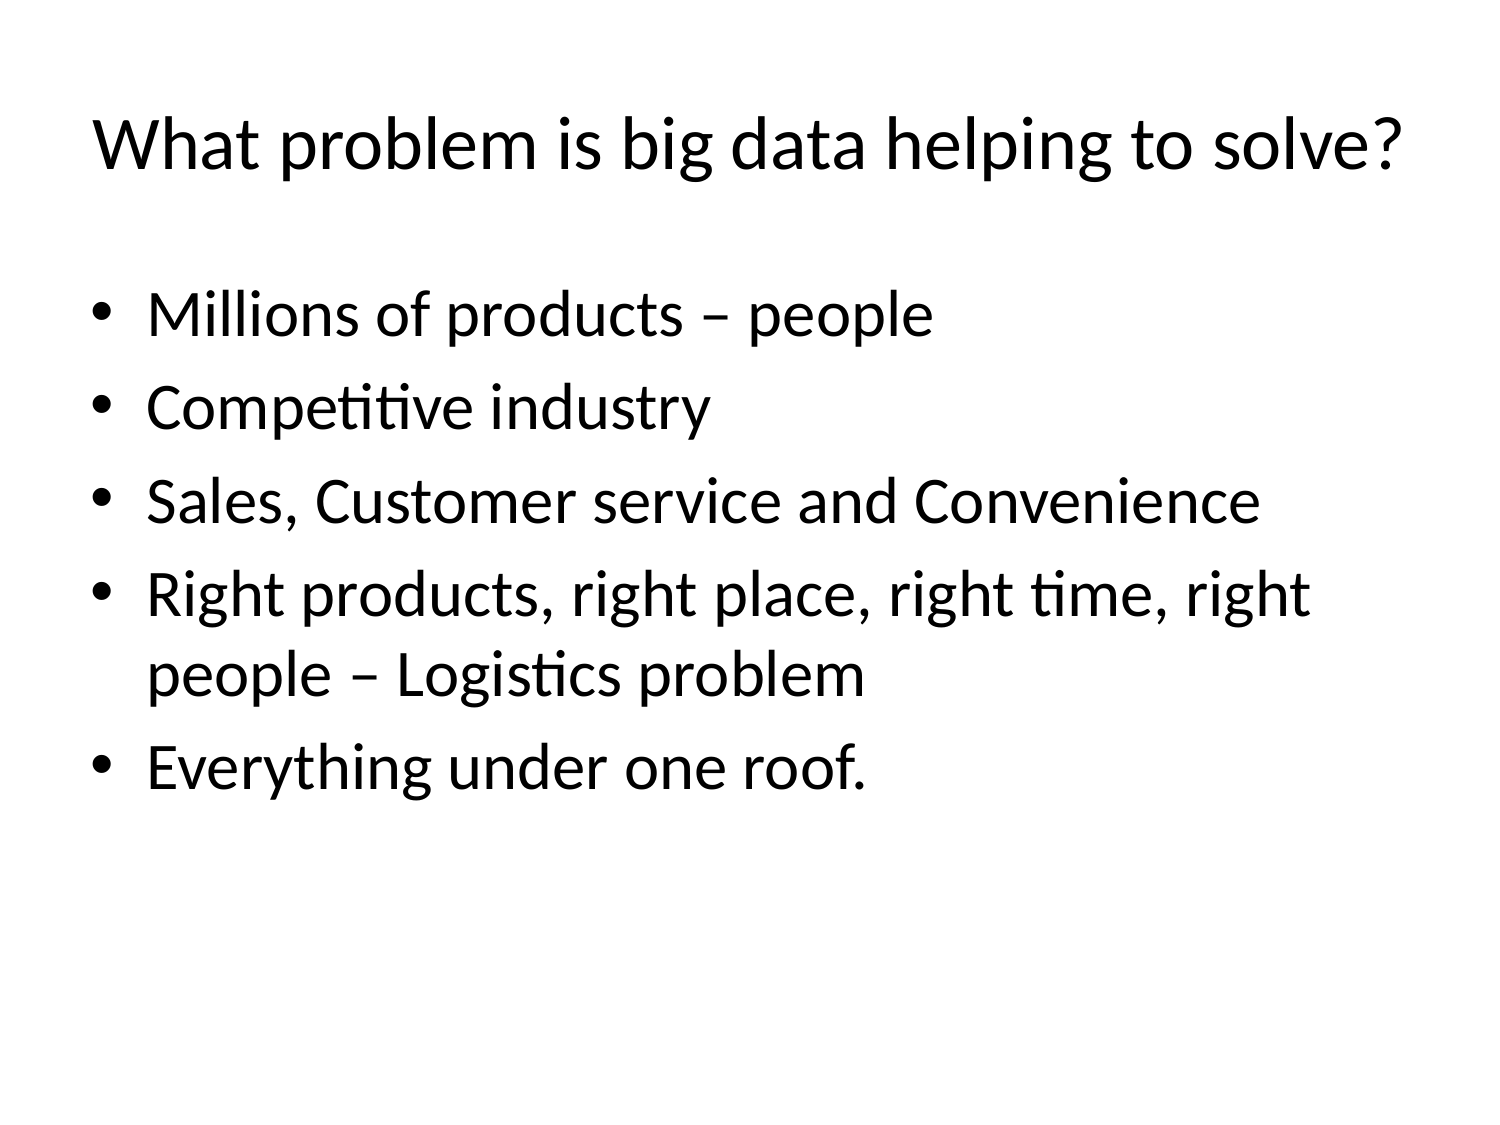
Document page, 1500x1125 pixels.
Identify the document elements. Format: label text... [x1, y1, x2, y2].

list Millions of products – people Competitive industry Sales, Customer service and Convenience Right products, right place, right time, right people – Logistics problem Everything under one roof. [75, 262, 1425, 1005]
title What problem is big data helping to solve? [75, 45, 1425, 233]
